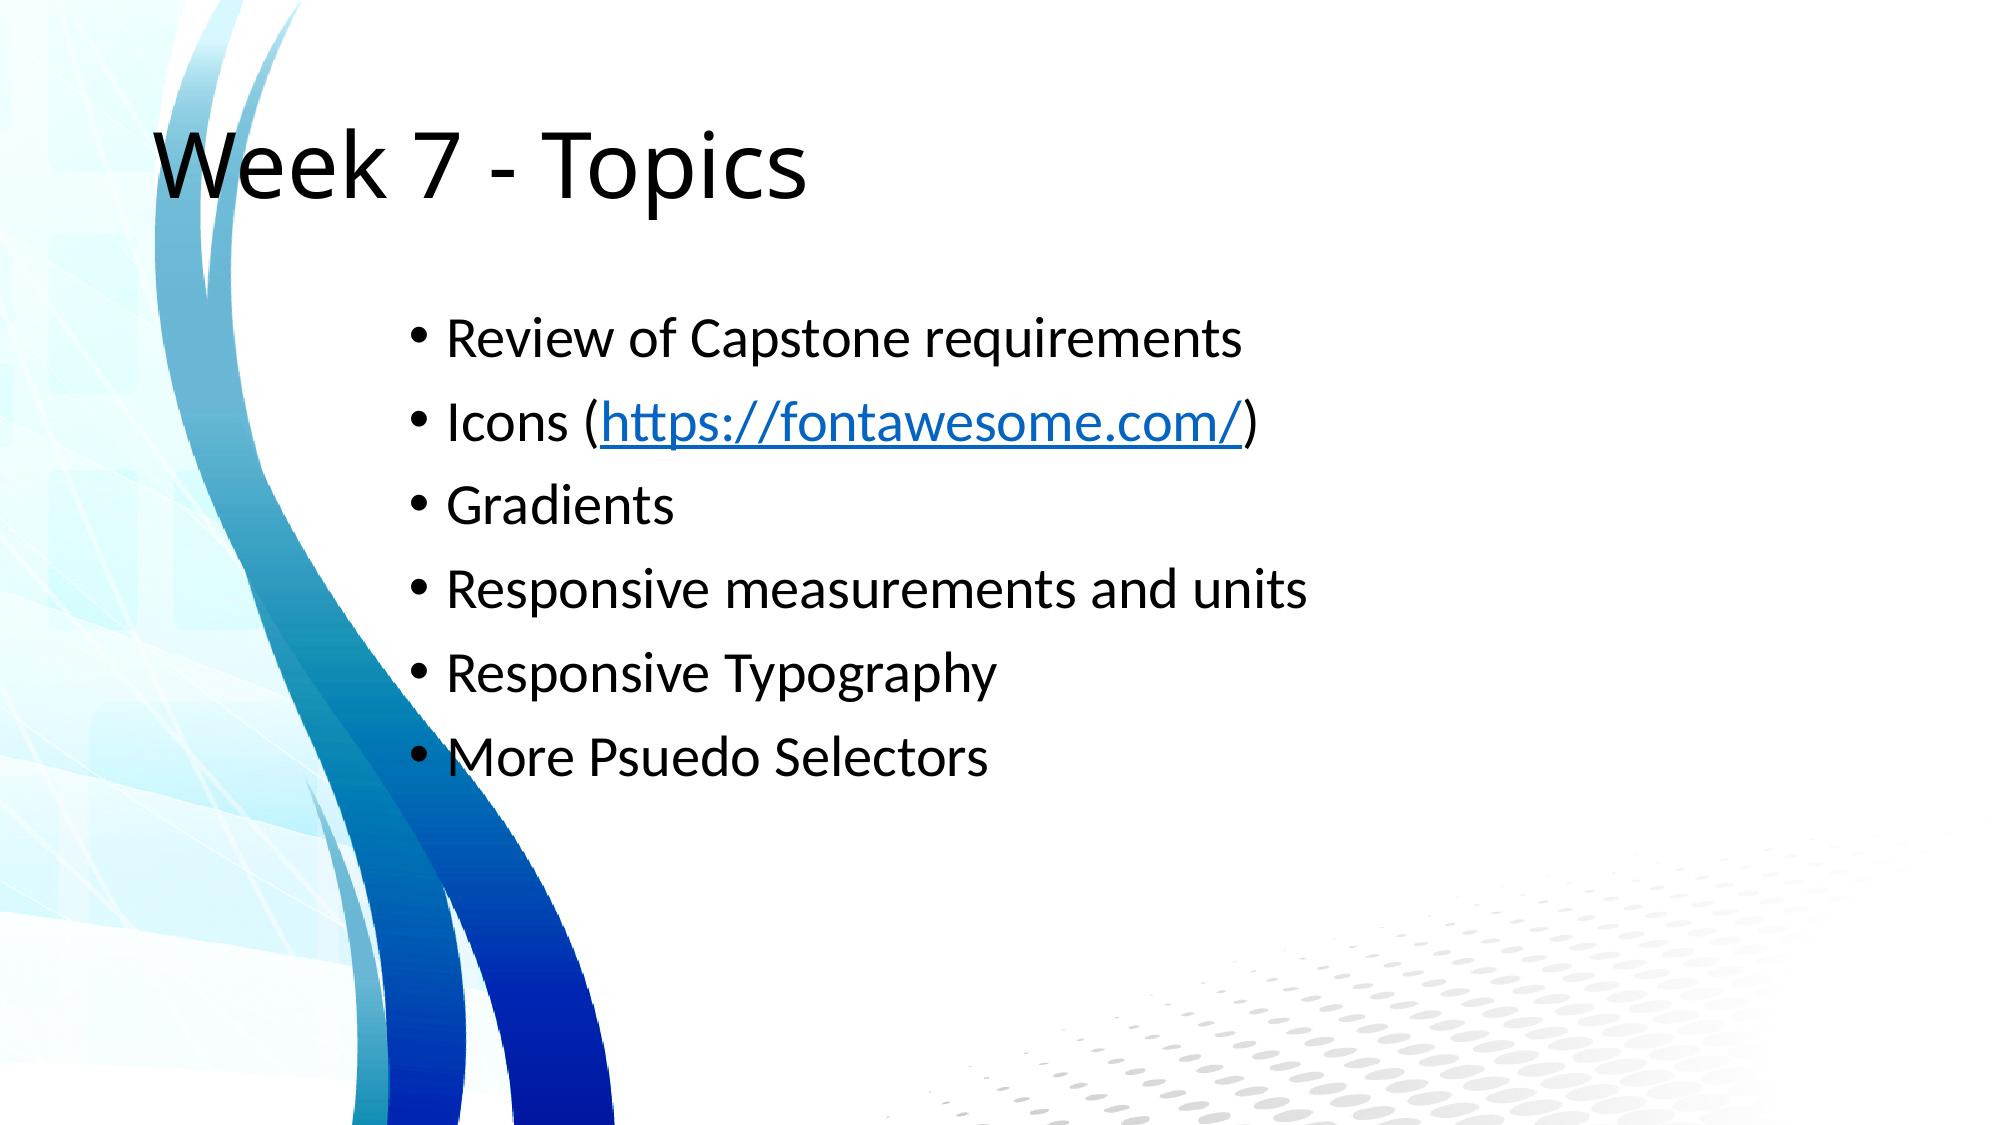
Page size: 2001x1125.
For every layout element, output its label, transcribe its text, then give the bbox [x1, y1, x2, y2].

picture [0, 0, 2001, 1125]
title Week 7 - Topics [137, 59, 1863, 278]
list Review of Capstone requirements Icons (https://fontawesome.com/) Gradients Responsive measurements and units Responsive Typography More Psuedo Selectors [393, 299, 1863, 1014]
